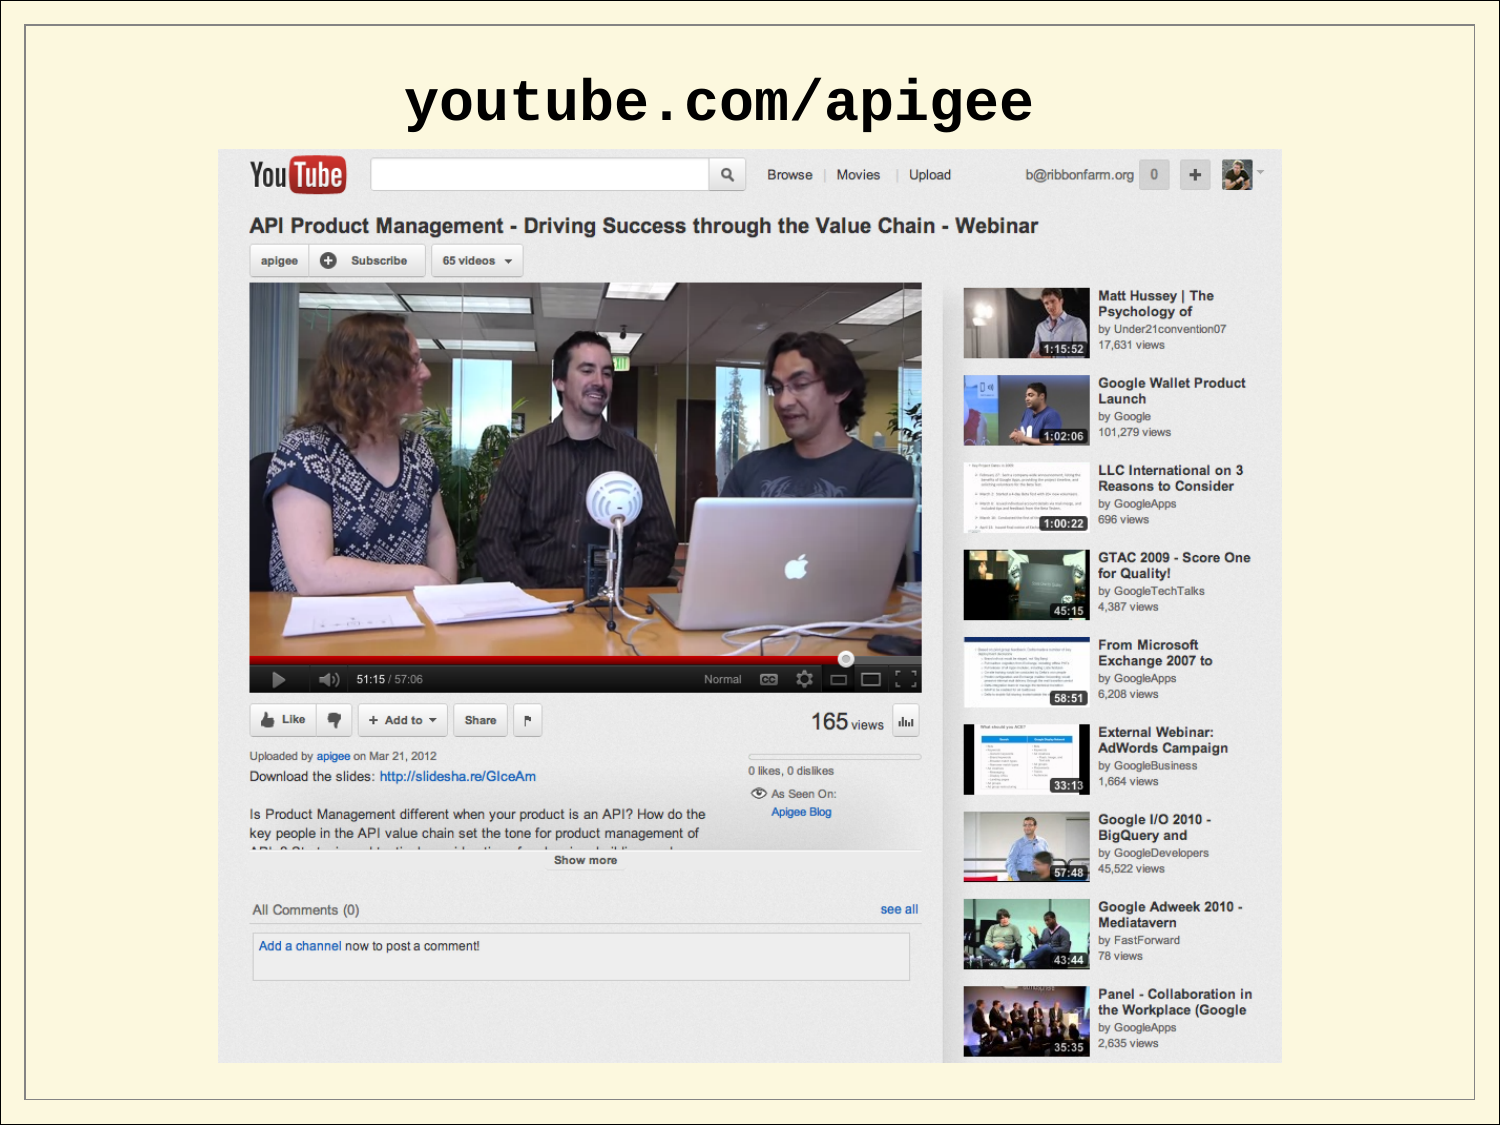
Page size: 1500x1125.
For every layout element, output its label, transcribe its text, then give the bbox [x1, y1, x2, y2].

text_box youtube.com/apigee [404, 62, 1094, 146]
picture [217, 149, 1282, 1063]
